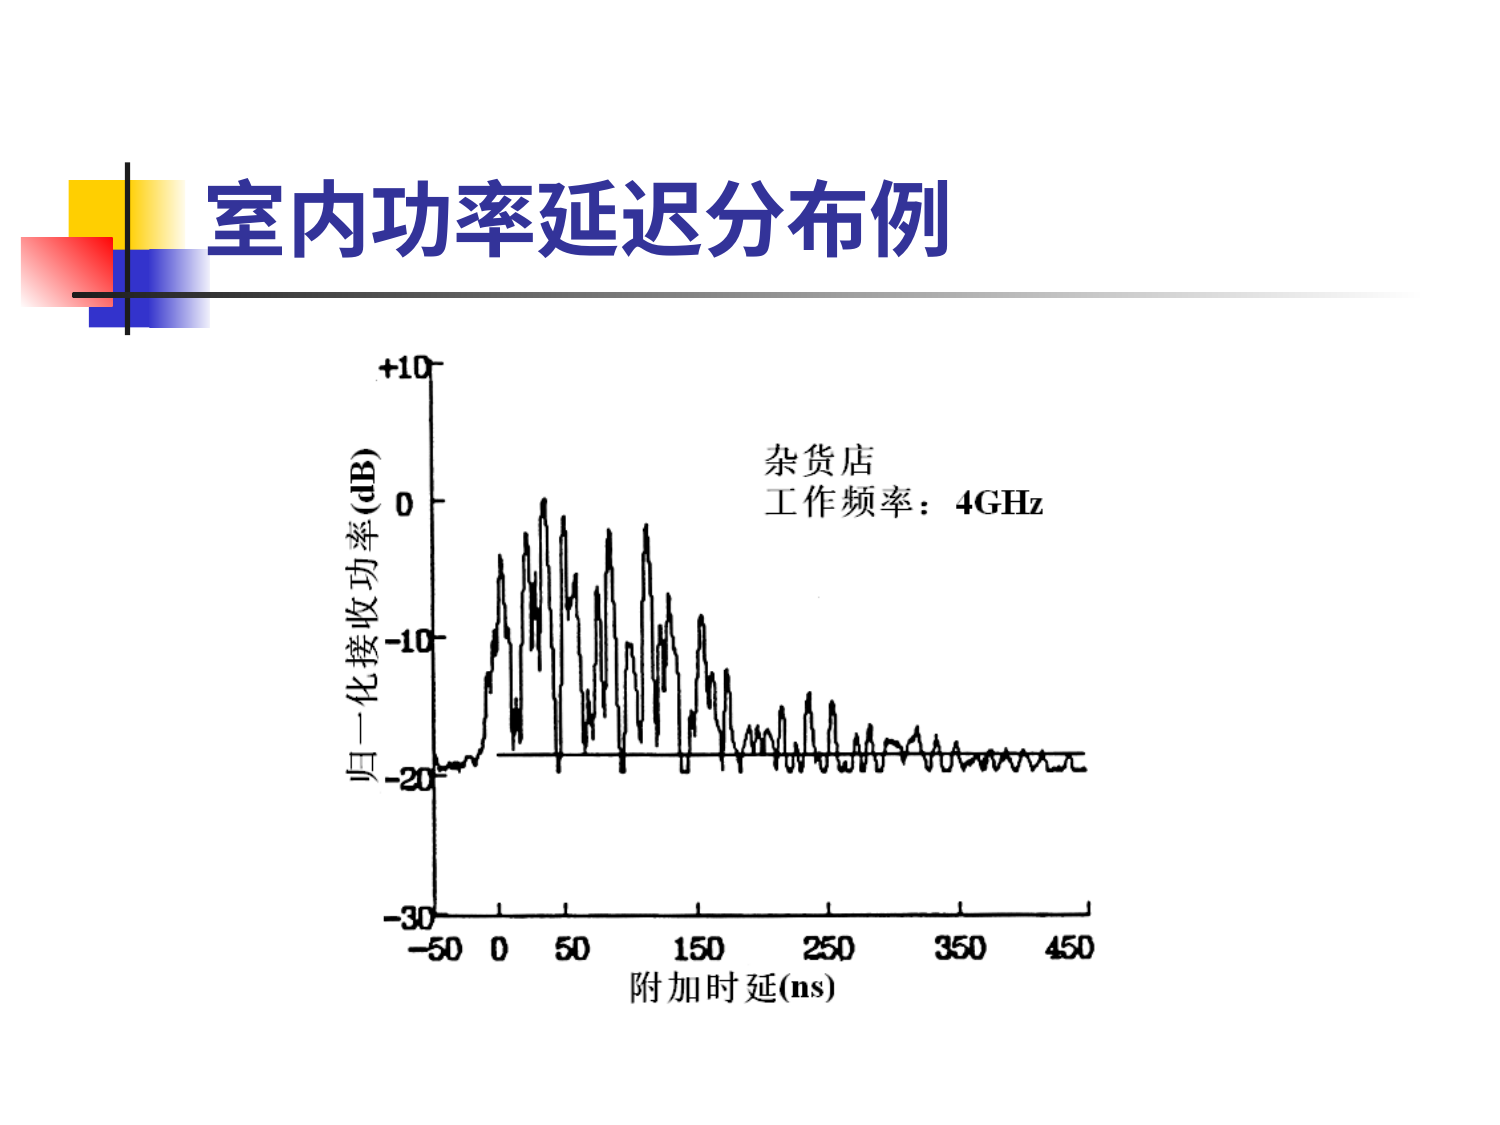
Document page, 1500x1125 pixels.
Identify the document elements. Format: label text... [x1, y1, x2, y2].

title 室内功率延迟分布例 [188, 34, 1468, 276]
picture [287, 324, 1230, 1024]
